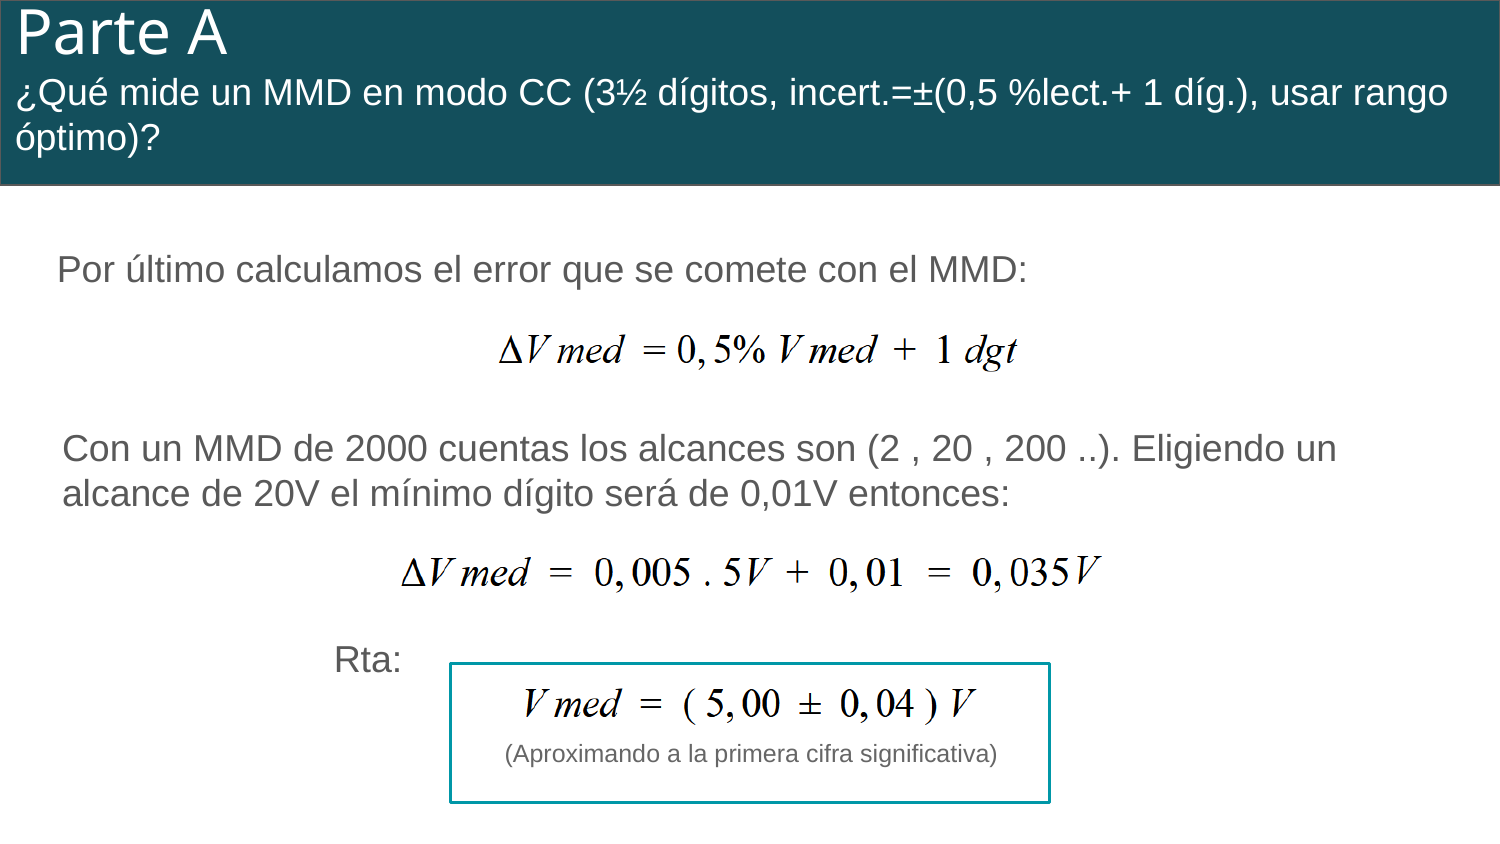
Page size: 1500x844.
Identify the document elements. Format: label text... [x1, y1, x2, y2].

picture [516, 679, 986, 729]
subtitle Por último calculamos el error que se comete con el MMD: [41, 229, 1084, 314]
subtitle Rta: [318, 620, 446, 705]
subtitle Con un MMD de 2000 cuentas los alcances son (2 , 20 , 200 ..). Eligiendo un alcance de 20V el mínimo dígito será de 0,01V entonces: [47, 408, 1453, 517]
picture [488, 298, 1037, 384]
picture [389, 543, 1111, 594]
text_box [450, 663, 1050, 803]
text_box Parte A ¿Qué mide un MMD en modo CC (3½ dígitos, incert.=±(0,5 %lect.+ 1 díg.), usar rango óptimo)? [0, 0, 1500, 185]
